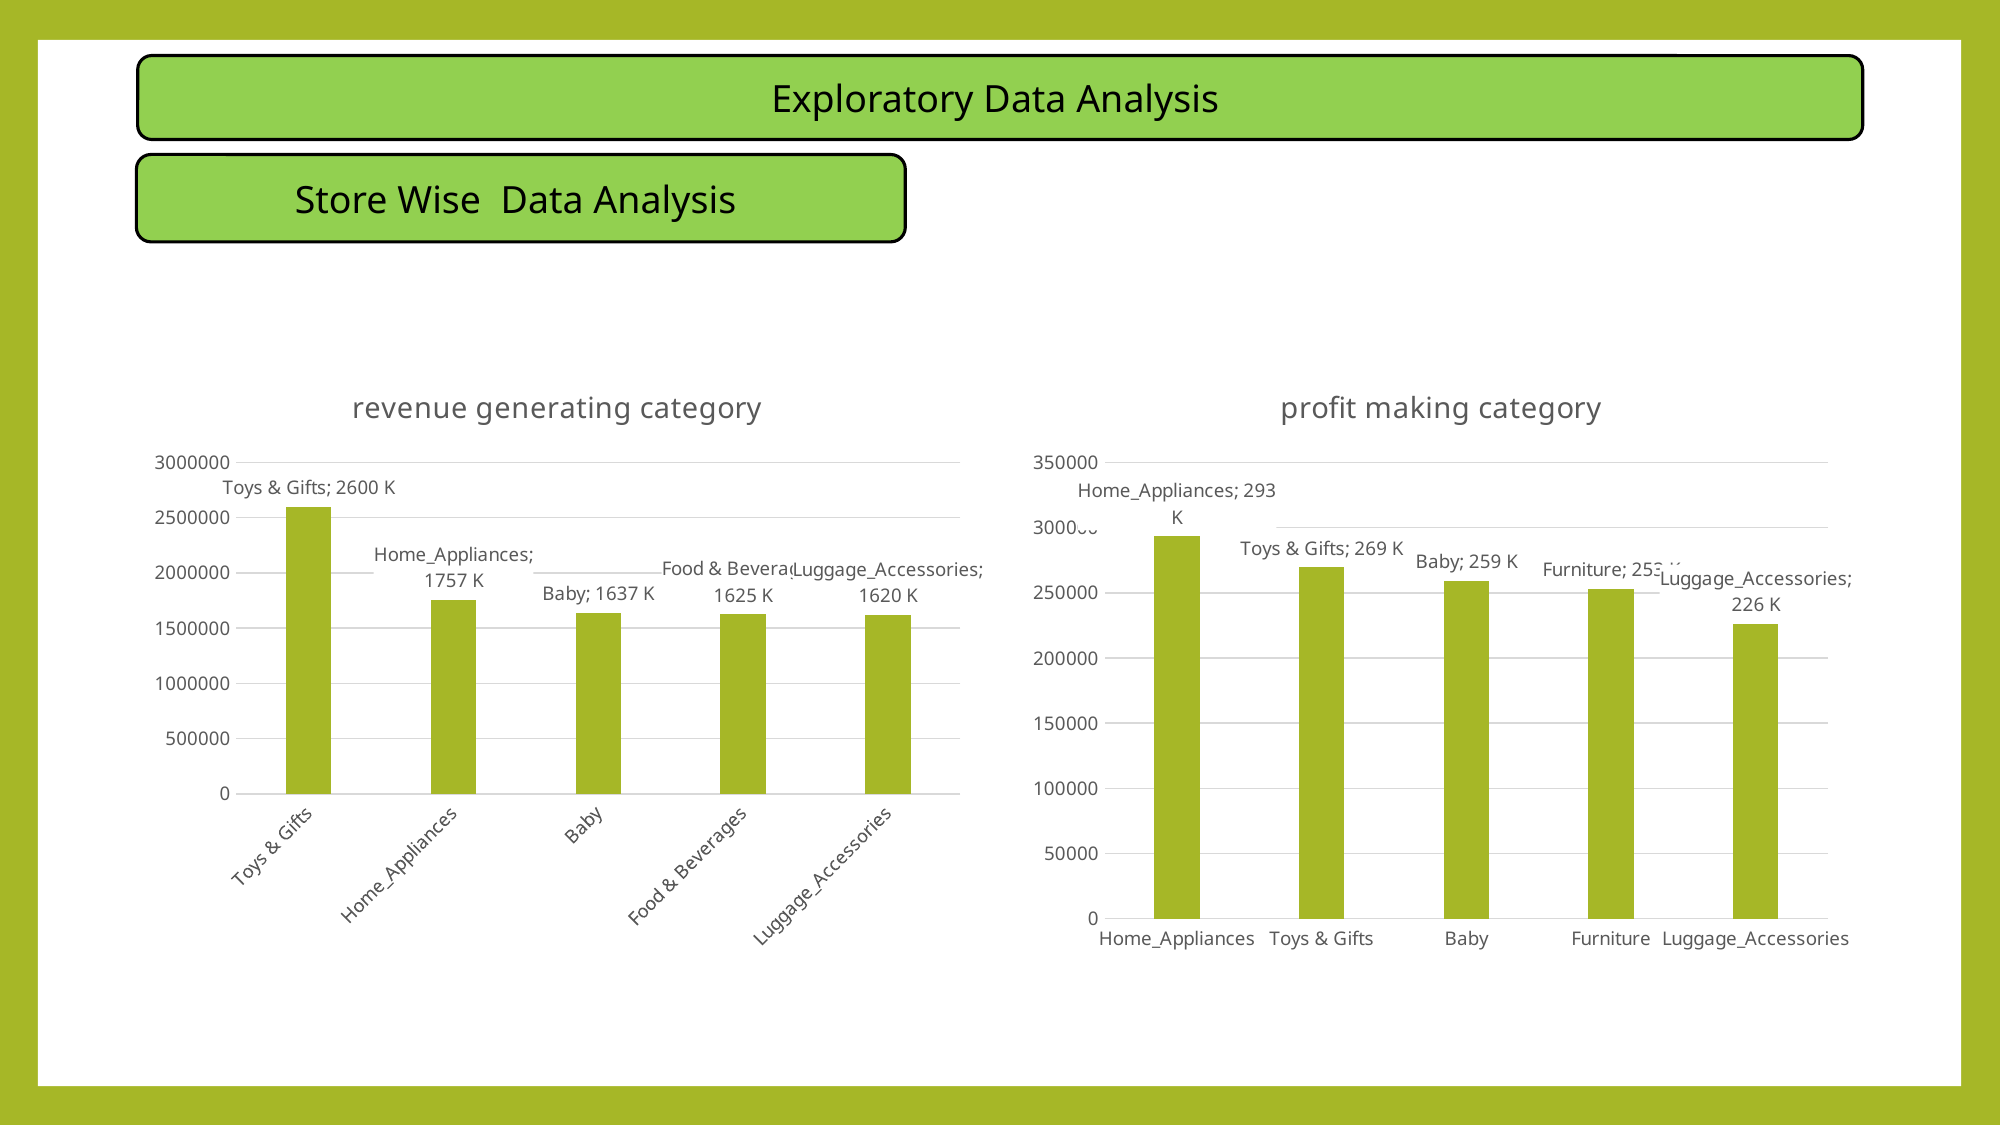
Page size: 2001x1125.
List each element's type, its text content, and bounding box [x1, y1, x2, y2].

chart [137, 358, 985, 964]
text_box Store Wise Data Analysis [134, 152, 907, 244]
chart [1015, 358, 1867, 964]
text_box Exploratory Data Analysis [136, 53, 1865, 142]
